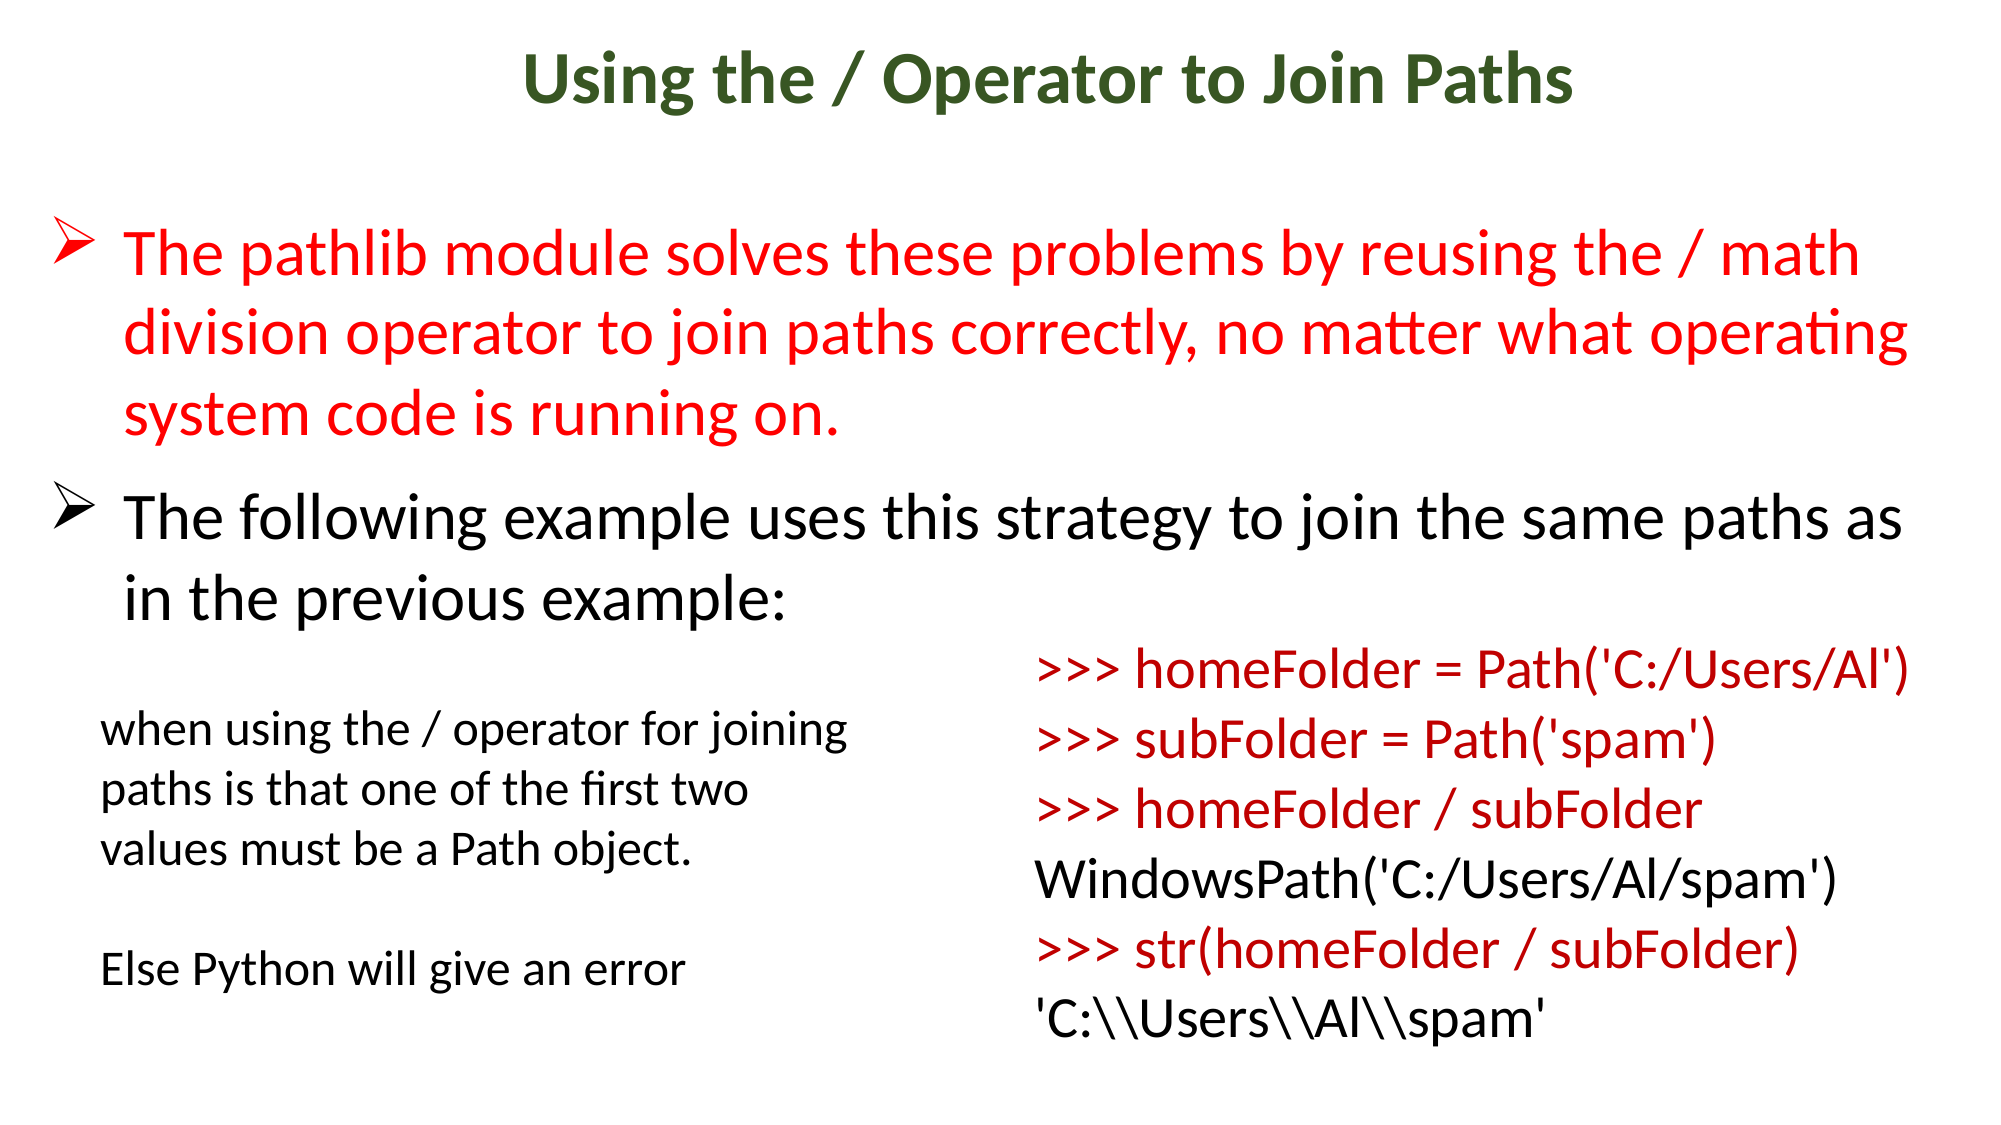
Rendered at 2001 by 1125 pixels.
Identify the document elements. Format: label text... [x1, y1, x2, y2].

text_box Using the / Operator to Join Paths [0, 20, 2000, 126]
text_box >>> homeFolder = Path('C:/Users/Al') >>> subFolder = Path('spam') >>> homeFolder / subFolder WindowsPath('C:/Users/Al/spam') >>> str(homeFolder / subFolder) 'C:\\Users\\Al\\spam' [1020, 622, 2000, 1057]
text_box The pathlib module solves these problems by reusing the / math division operator to join paths correctly, no matter what operating system code is running on. The following example uses this strategy to join the same paths as in the previous example: [34, 201, 1969, 641]
text_box when using the / operator for joining paths is that one of the first two values must be a Path object. Else Python will give an error [85, 687, 896, 1003]
